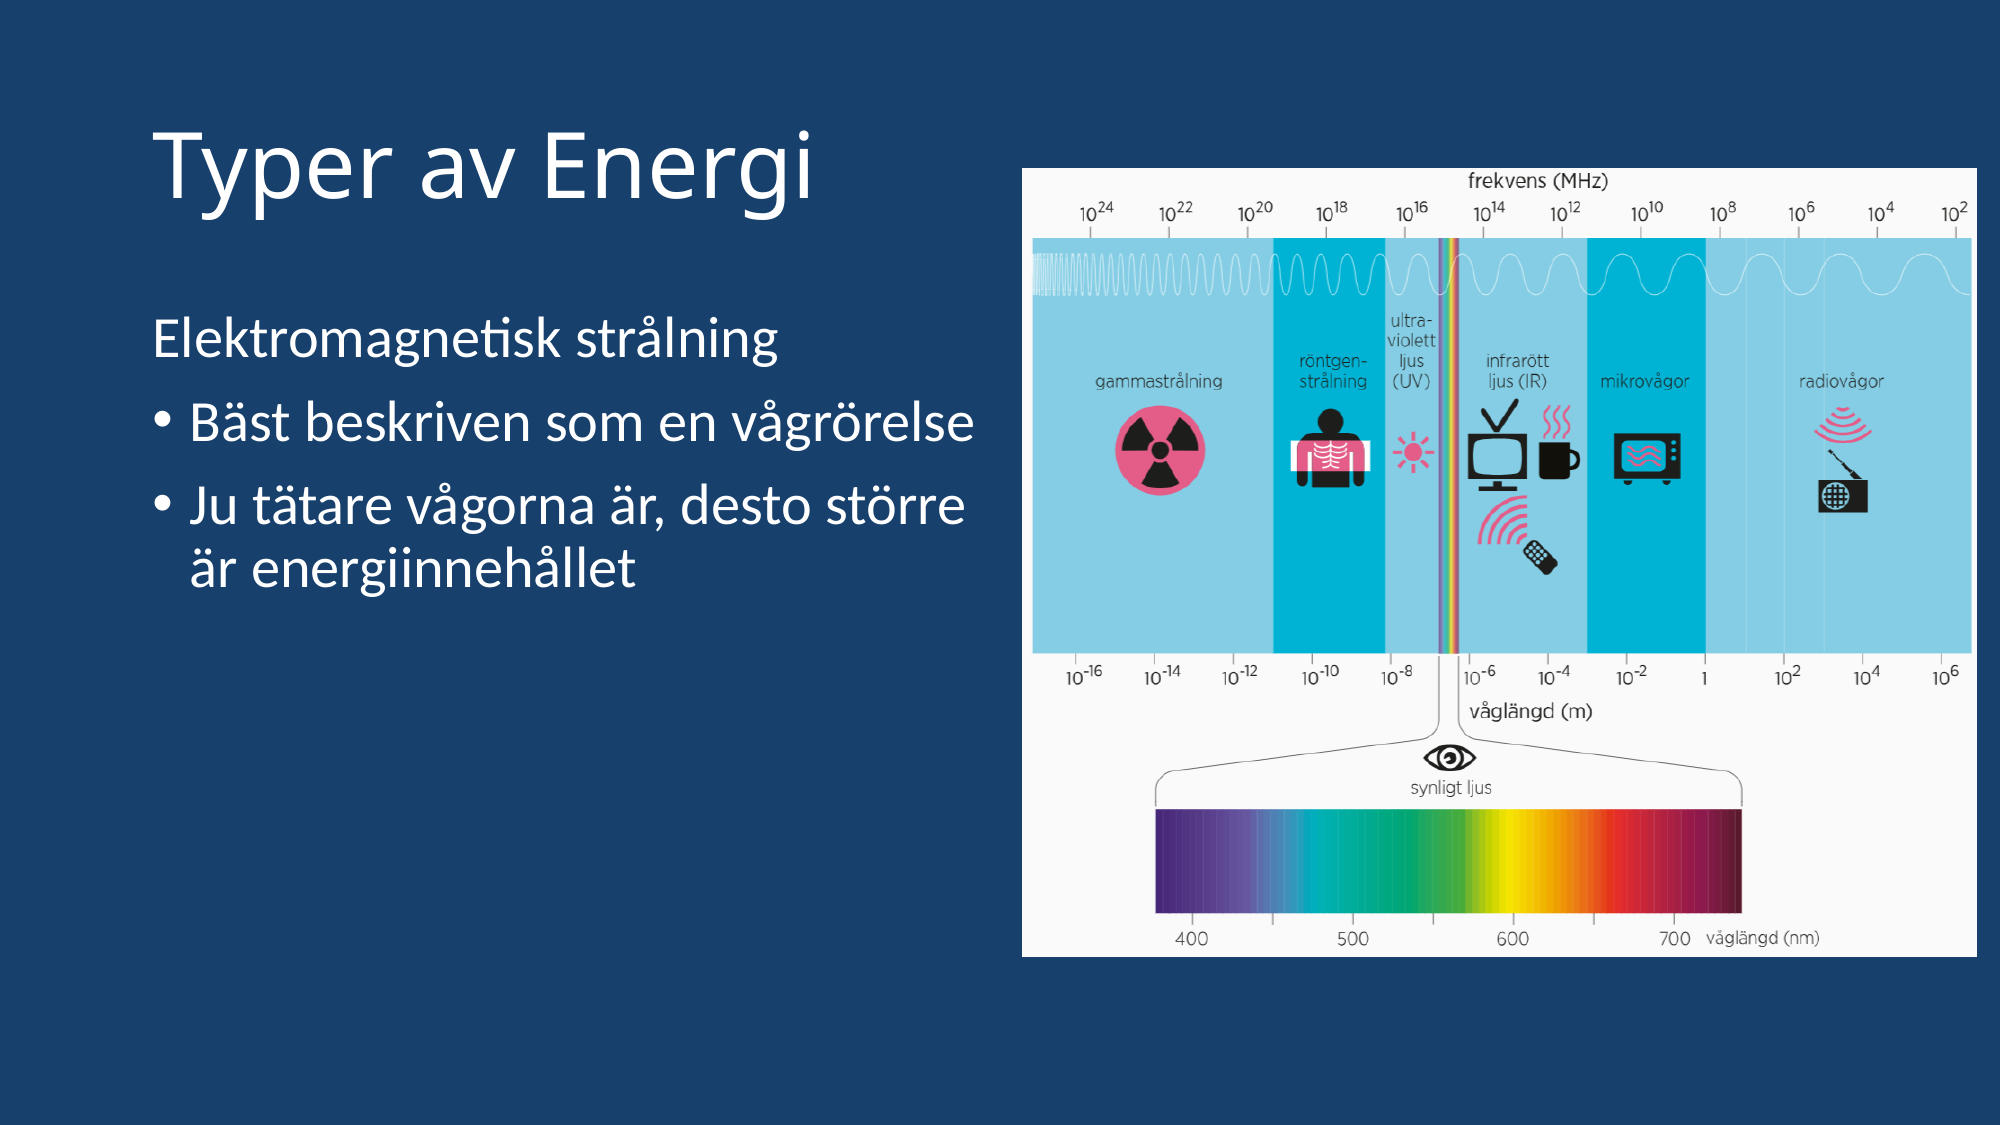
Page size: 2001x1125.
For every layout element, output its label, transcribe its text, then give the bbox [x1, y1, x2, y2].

list Elektromagnetisk strålning Bäst beskriven som en vågrörelse Ju tätare vågorna är, desto större är energiinnehållet [137, 299, 1000, 1014]
picture [1022, 168, 1977, 957]
title Typer av Energi [137, 59, 1863, 278]
